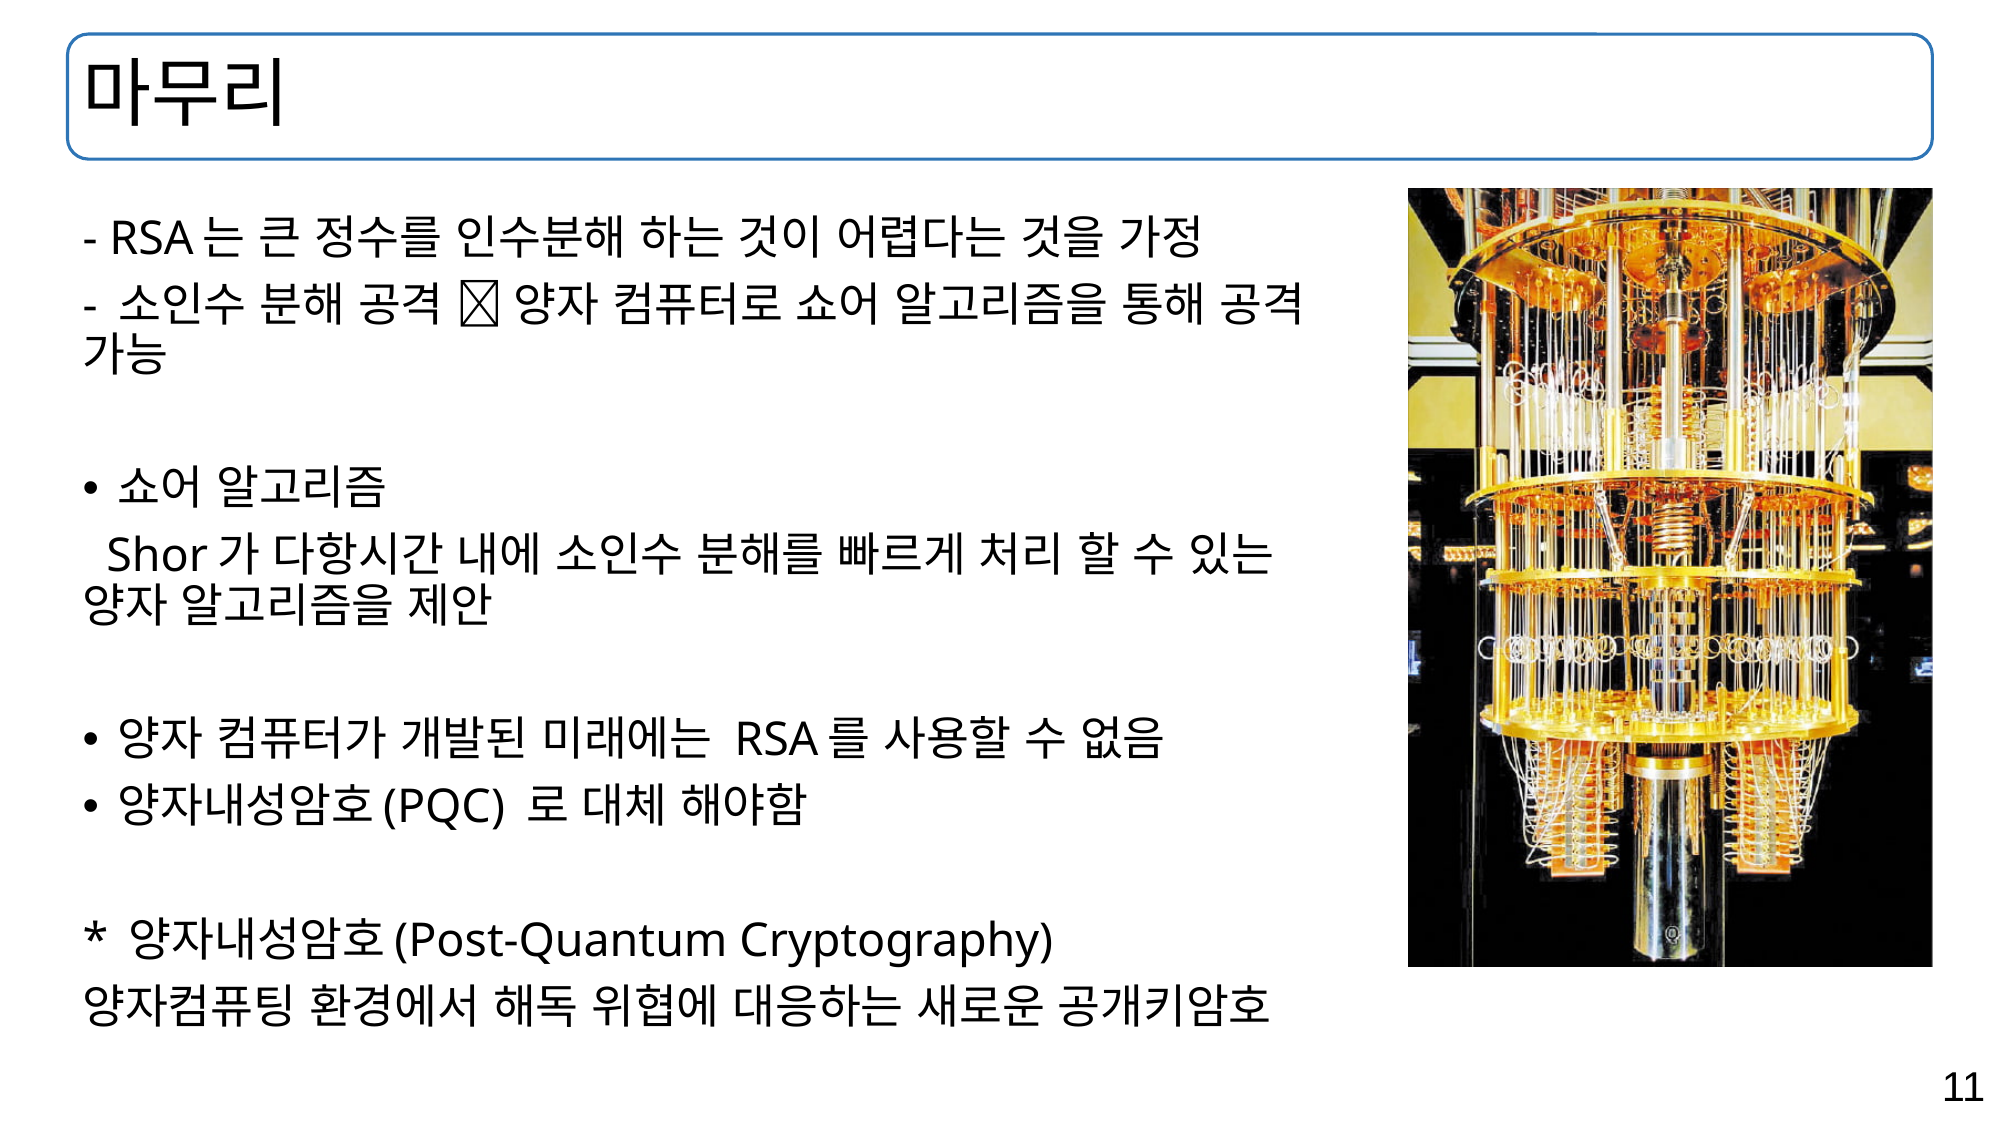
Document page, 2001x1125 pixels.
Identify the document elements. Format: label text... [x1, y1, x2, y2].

picture [1408, 188, 1933, 967]
list - RSA는 큰 정수를 인수분해 하는 것이 어렵다는 것을 가정 - 소인수 분해 공격  양자 컴퓨터로 쇼어 알고리즘을 통해 공격 가능 쇼어 알고리즘 Shor가 다항시간 내에 소인수 분해를 빠르게 처리 할 수 있는 양자 알고리즘을 제안 양자 컴퓨터가 개발된 미래에는 RSA를 사용할 수 없음 양자내성암호(PQC) 로 대체 해야함 * 양자내성암호(Post-Quantum Cryptography) 양자컴퓨팅 환경에서 해독 위협에 대응하는 새로운 공개키암호 [67, 206, 1361, 1050]
title 마무리 [67, 34, 1933, 160]
